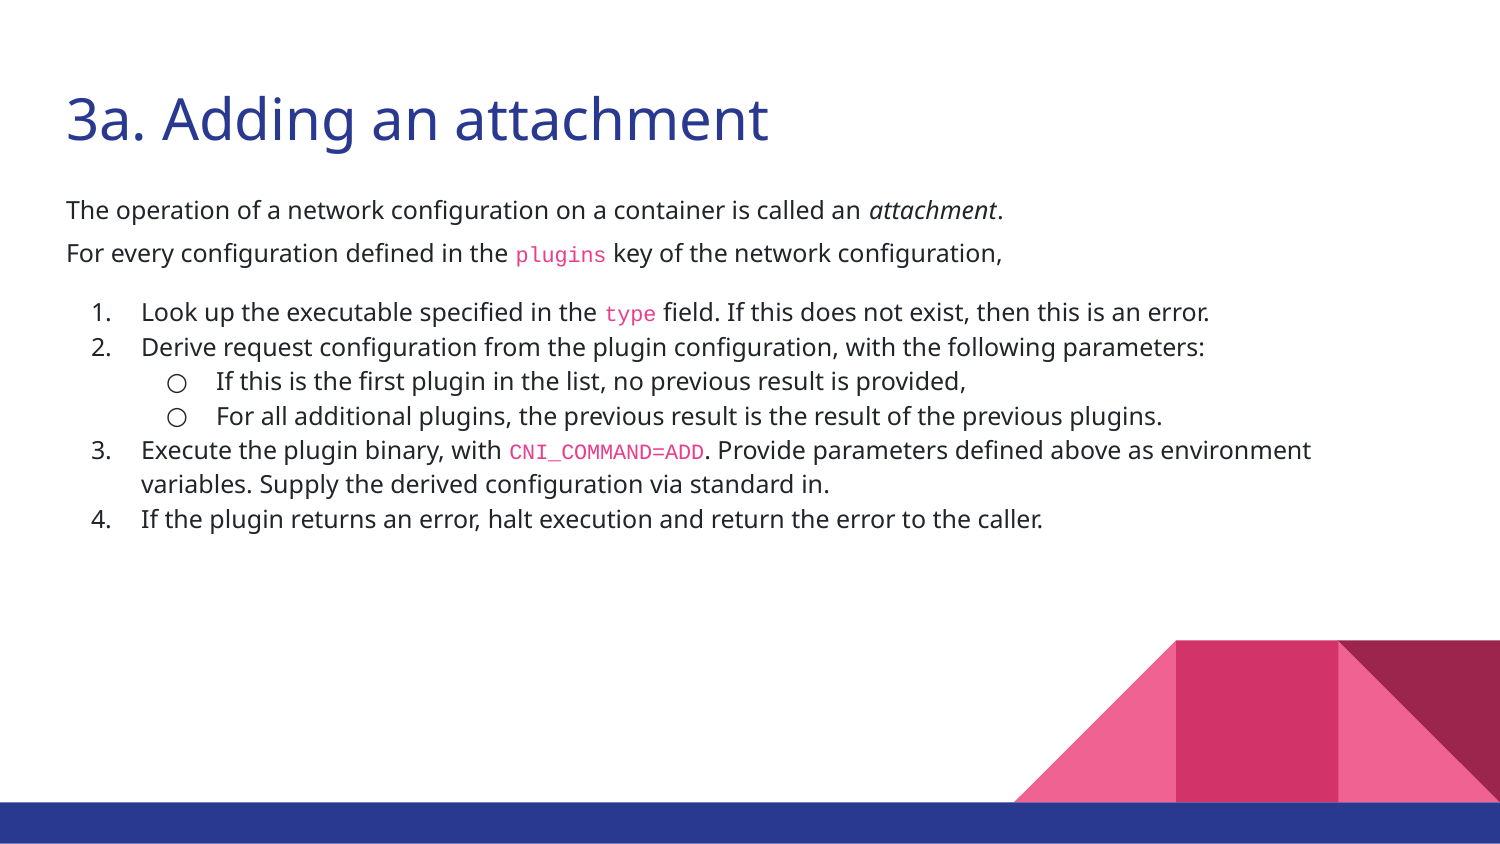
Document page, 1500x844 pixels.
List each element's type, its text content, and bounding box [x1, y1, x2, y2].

list The operation of a network configuration on a container is called an attachment. For every configuration defined in the plugins key of the network configuration, Look up the executable specified in the type field. If this does not exist, then this is an error. Derive request configuration from the plugin configuration, with the following parameters: If this is the first plugin in the list, no previous result is provided, For all additional plugins, the previous result is the result of the previous plugins. Execute the plugin binary, with CNI_COMMAND=ADD. Provide parameters defined above as environment variables. Supply the derived configuration via standard in. If the plugin returns an error, halt execution and return the error to the caller. [51, 173, 1407, 722]
title 3a. Adding an attachment [51, 67, 1449, 167]
